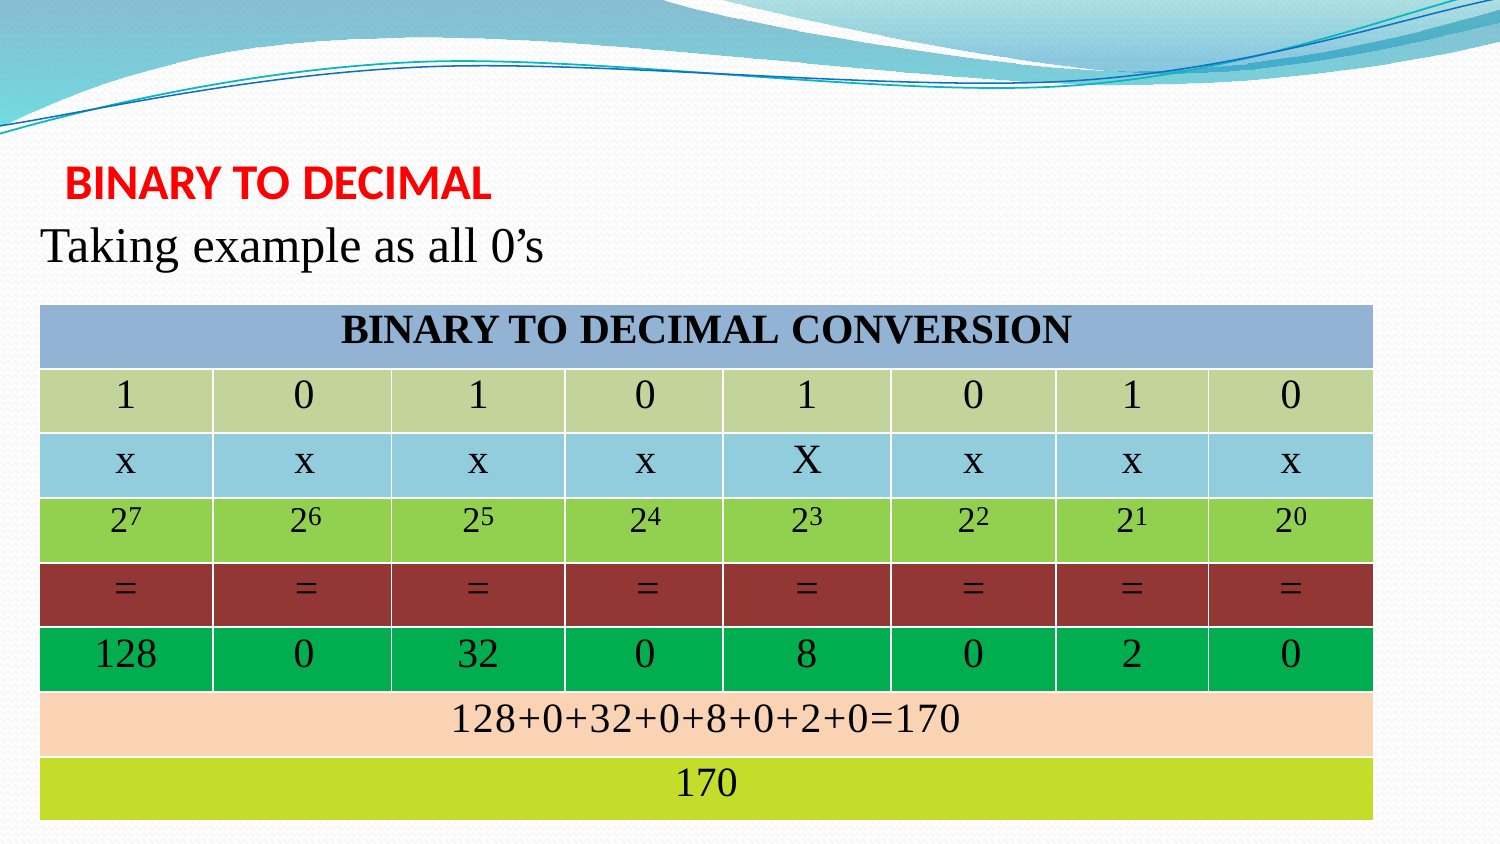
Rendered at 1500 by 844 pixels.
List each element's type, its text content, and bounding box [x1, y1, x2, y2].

text_box Taking example as all 0’s [38, 210, 550, 273]
table_cell 0 [1209, 628, 1373, 691]
table_cell x [566, 434, 722, 497]
table_cell X [724, 434, 890, 497]
table_cell 1 [1057, 370, 1208, 432]
table_cell 0 [892, 628, 1055, 691]
table_cell 21 [1057, 499, 1208, 562]
table_cell x [392, 434, 564, 497]
table_cell 1 [40, 370, 212, 432]
table_cell 170 [40, 758, 1373, 820]
table_cell 32 [392, 628, 564, 691]
table_cell 1 [724, 370, 890, 432]
table_cell 0 [566, 370, 722, 432]
table_cell = [566, 564, 722, 626]
table_cell = [214, 564, 391, 626]
table_cell 0 [214, 370, 391, 432]
table_cell = [724, 564, 890, 626]
table_cell 0 [892, 370, 1055, 432]
table_cell 0 [214, 628, 391, 691]
table_cell = [892, 564, 1055, 626]
table_cell 1 [392, 370, 564, 432]
table_cell 128+0+32+0+8+0+2+0=170 [40, 693, 1373, 756]
table_header BINARY TO DECIMAL CONVERSION [40, 305, 1373, 368]
table_cell = [1209, 564, 1373, 626]
table_cell x [1057, 434, 1208, 497]
table_cell x [1209, 434, 1373, 497]
table_cell 22 [892, 499, 1055, 562]
table_cell 26 [214, 499, 391, 562]
table_cell 8 [724, 628, 890, 691]
table_cell 24 [566, 499, 722, 562]
table_cell 0 [566, 628, 722, 691]
table_cell x [40, 434, 212, 497]
table_cell 25 [392, 499, 564, 562]
table_cell = [40, 564, 212, 626]
table_cell 27 [40, 499, 212, 562]
table_cell 0 [1209, 370, 1373, 432]
table_cell = [1057, 564, 1208, 626]
table_cell 2 [1057, 628, 1208, 691]
table_cell x [214, 434, 391, 497]
table_cell 23 [724, 499, 890, 562]
table_cell 128 [40, 628, 212, 691]
table_cell x [892, 434, 1055, 497]
title BINARY TO DECIMAL [62, 66, 501, 210]
table_cell 20 [1209, 499, 1373, 562]
table_cell = [392, 564, 564, 626]
